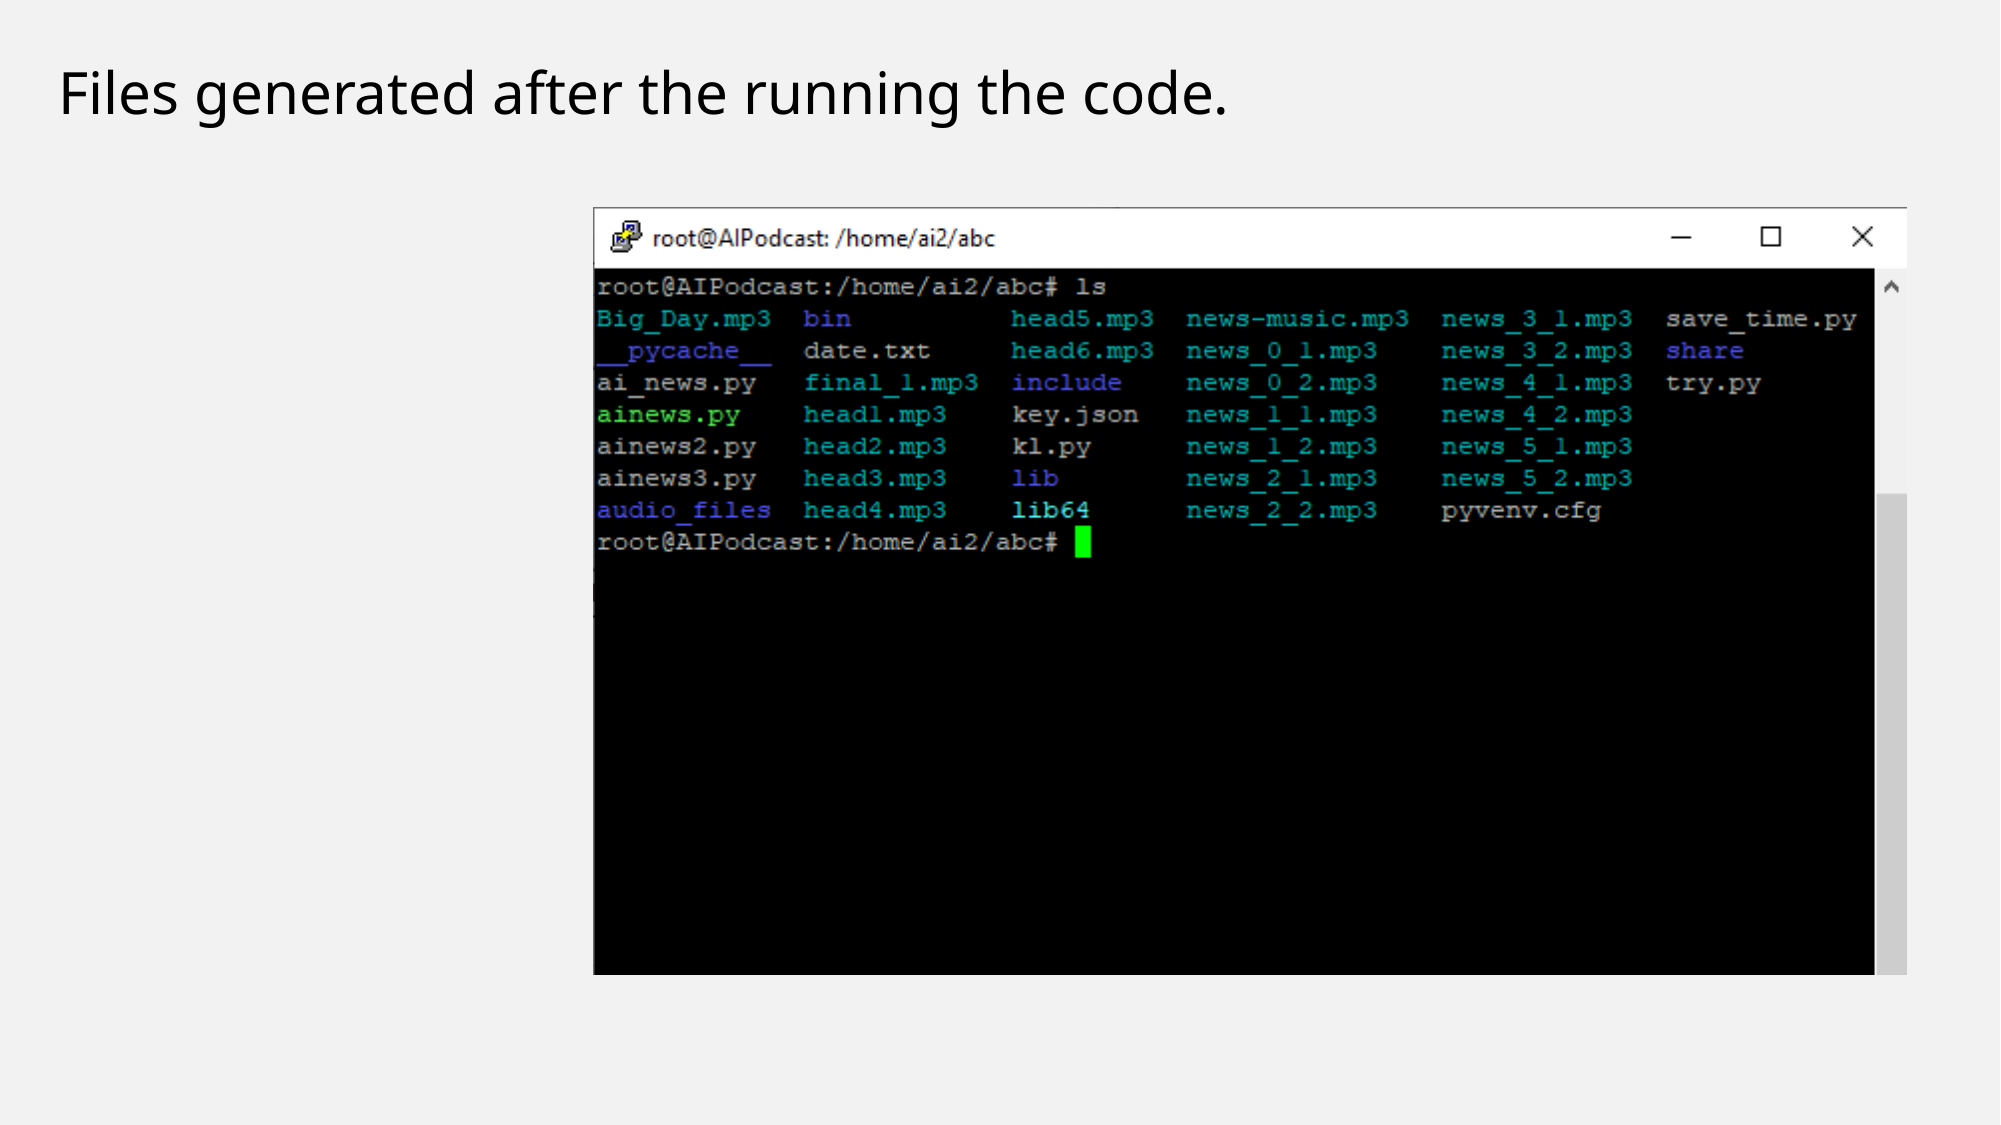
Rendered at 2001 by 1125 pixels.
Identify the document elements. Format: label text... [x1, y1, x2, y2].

picture [593, 207, 1907, 975]
text_box Files generated after the running the code. [43, 48, 1517, 134]
